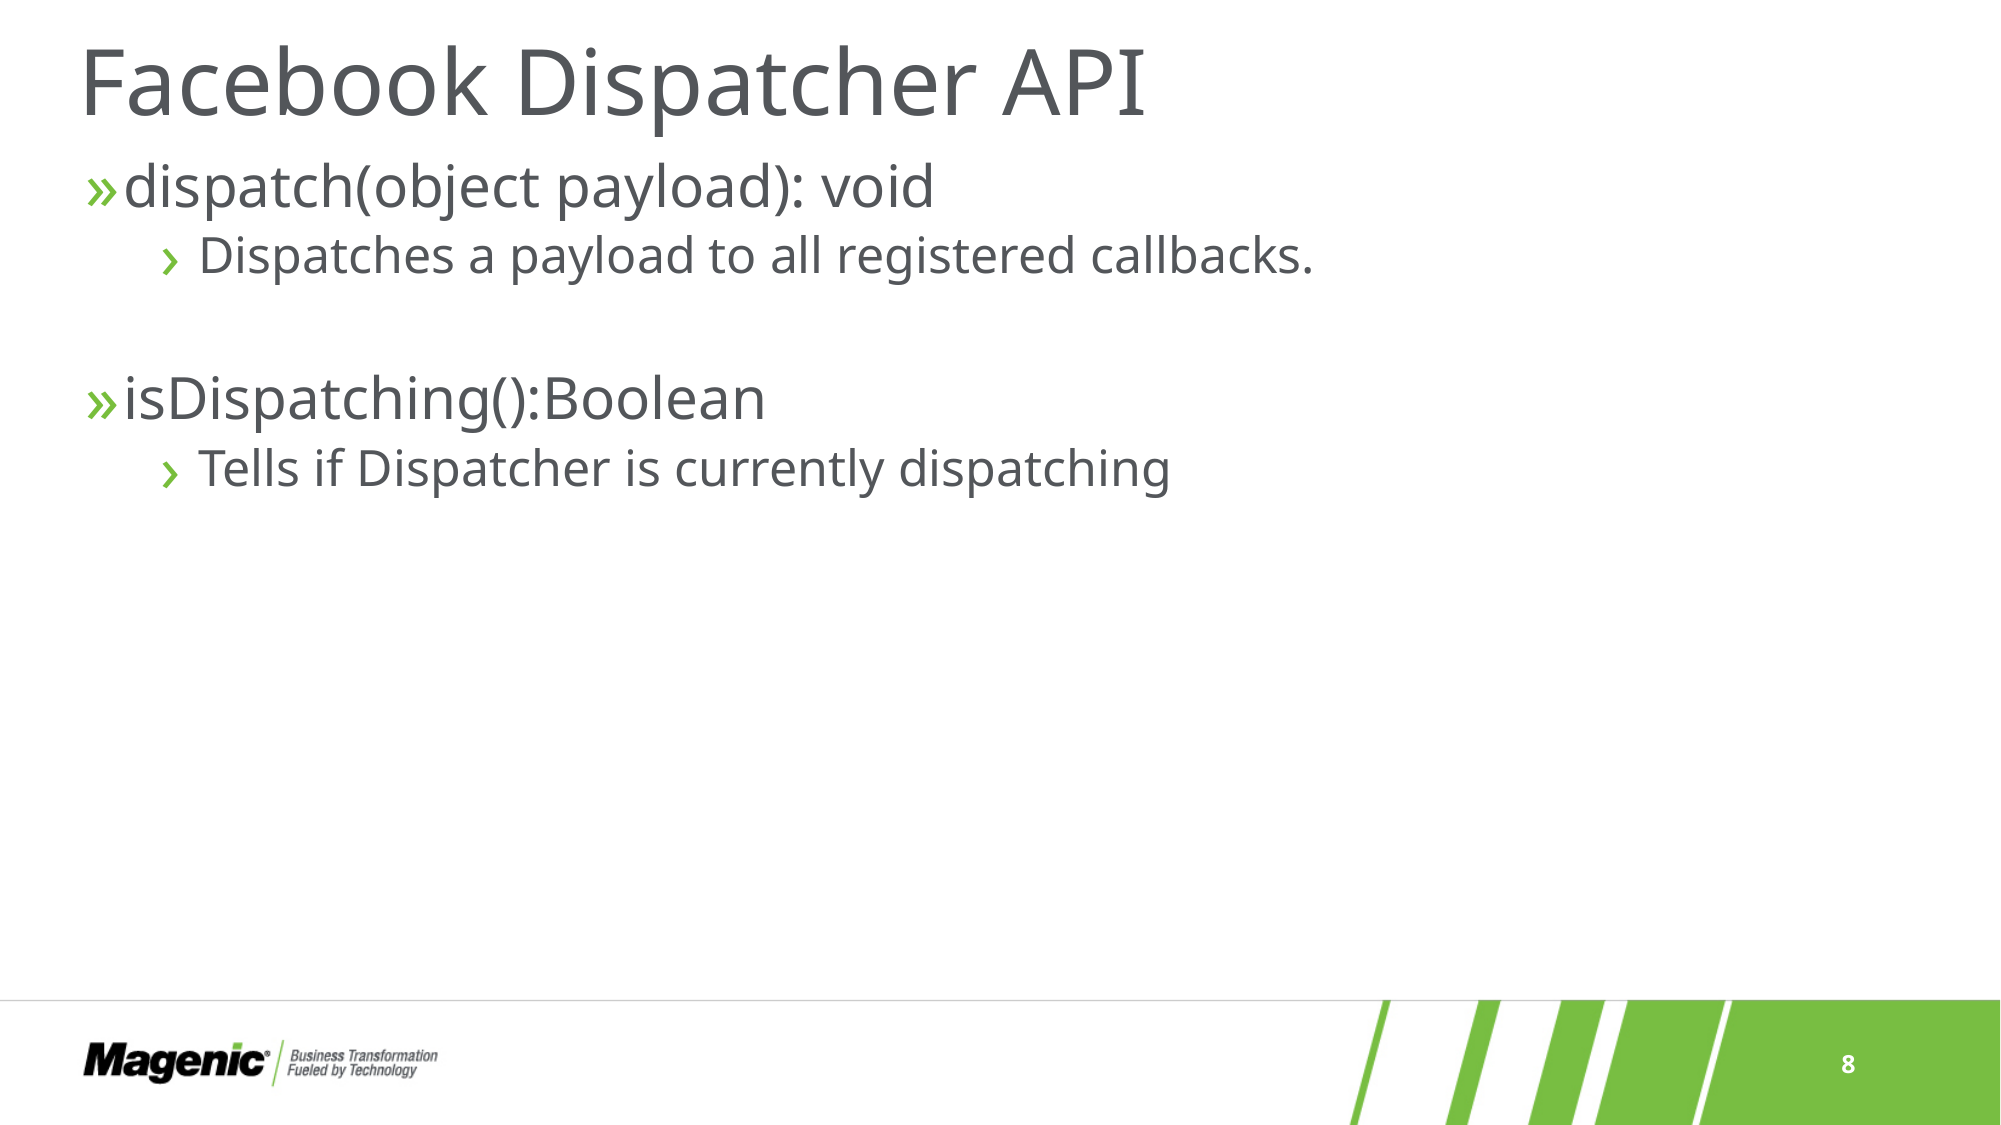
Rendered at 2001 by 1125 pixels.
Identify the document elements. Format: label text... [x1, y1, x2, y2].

title Facebook Dispatcher API [63, 41, 1938, 131]
list dispatch(object payload): void Dispatches a payload to all registered callbacks. isDispatching():Boolean Tells if Dispatcher is currently dispatching [70, 149, 1946, 939]
picture [0, 0, 2001, 1125]
